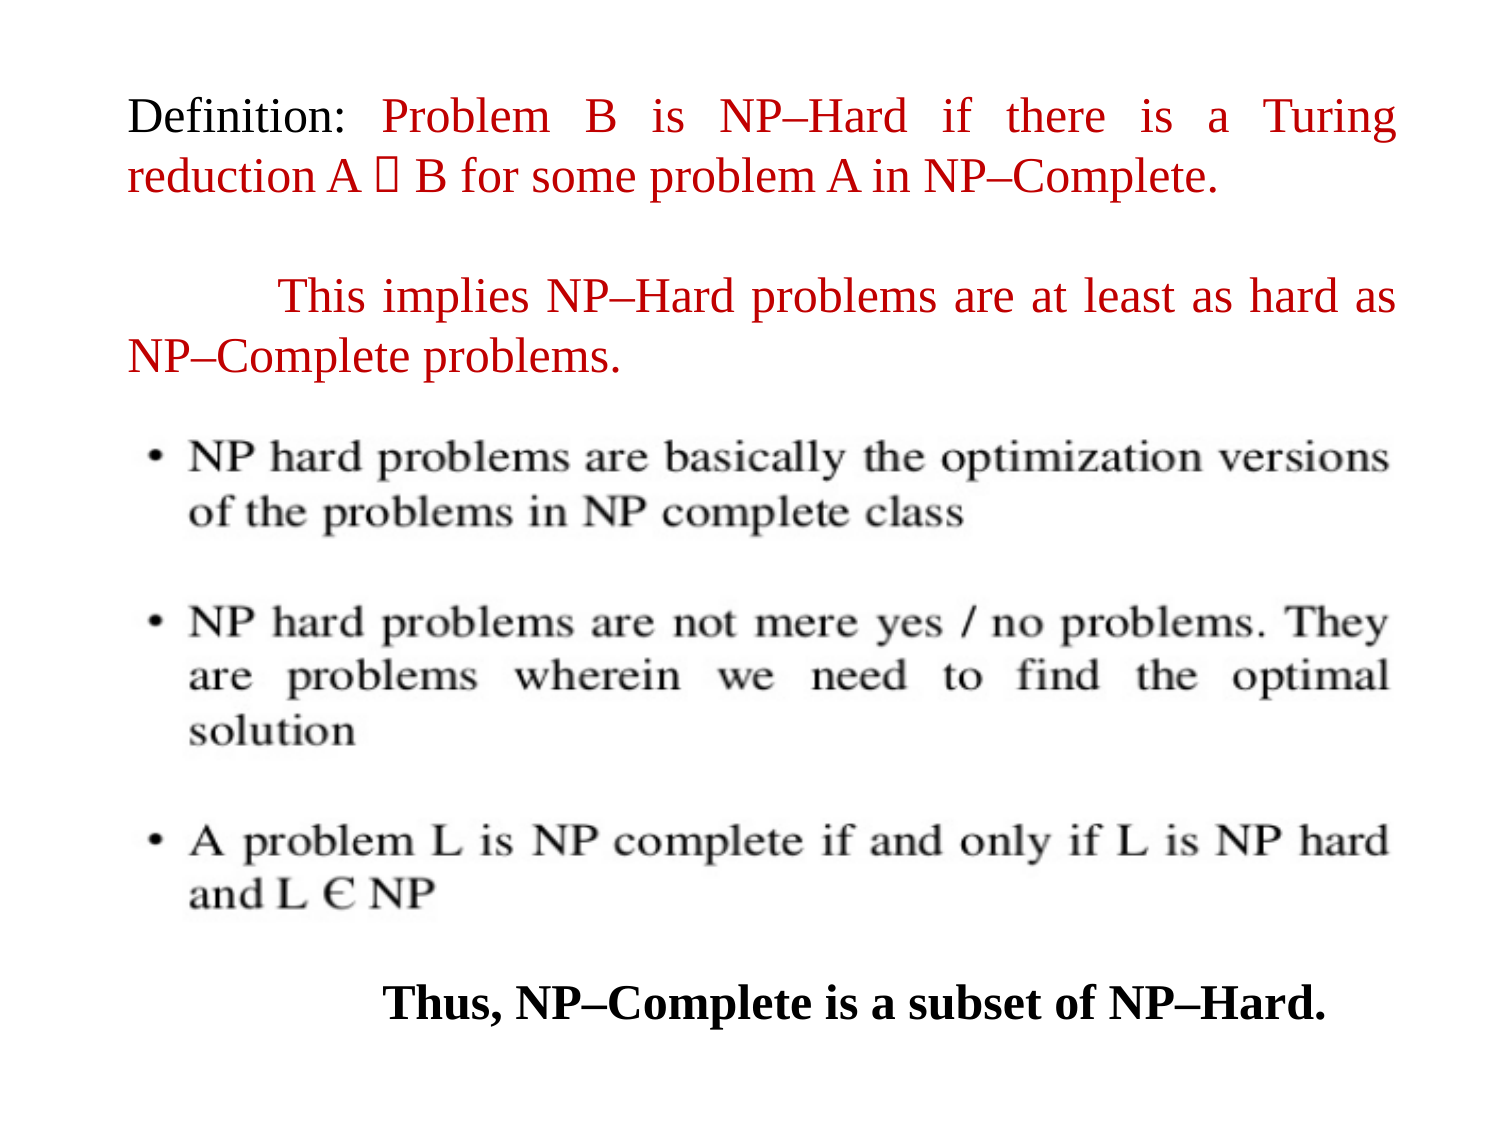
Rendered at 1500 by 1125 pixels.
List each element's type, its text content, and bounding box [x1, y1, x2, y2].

text_box Thus, NP–Complete is a subset of NP–Hard. [367, 962, 1355, 1038]
text_box Definition: Problem B is NP–Hard if there is a Turing reduction A  B for some problem A in NP–Complete. This implies NP–Hard problems are at least as hard as NP–Complete problems. [112, 74, 1413, 390]
picture [99, 399, 1401, 923]
